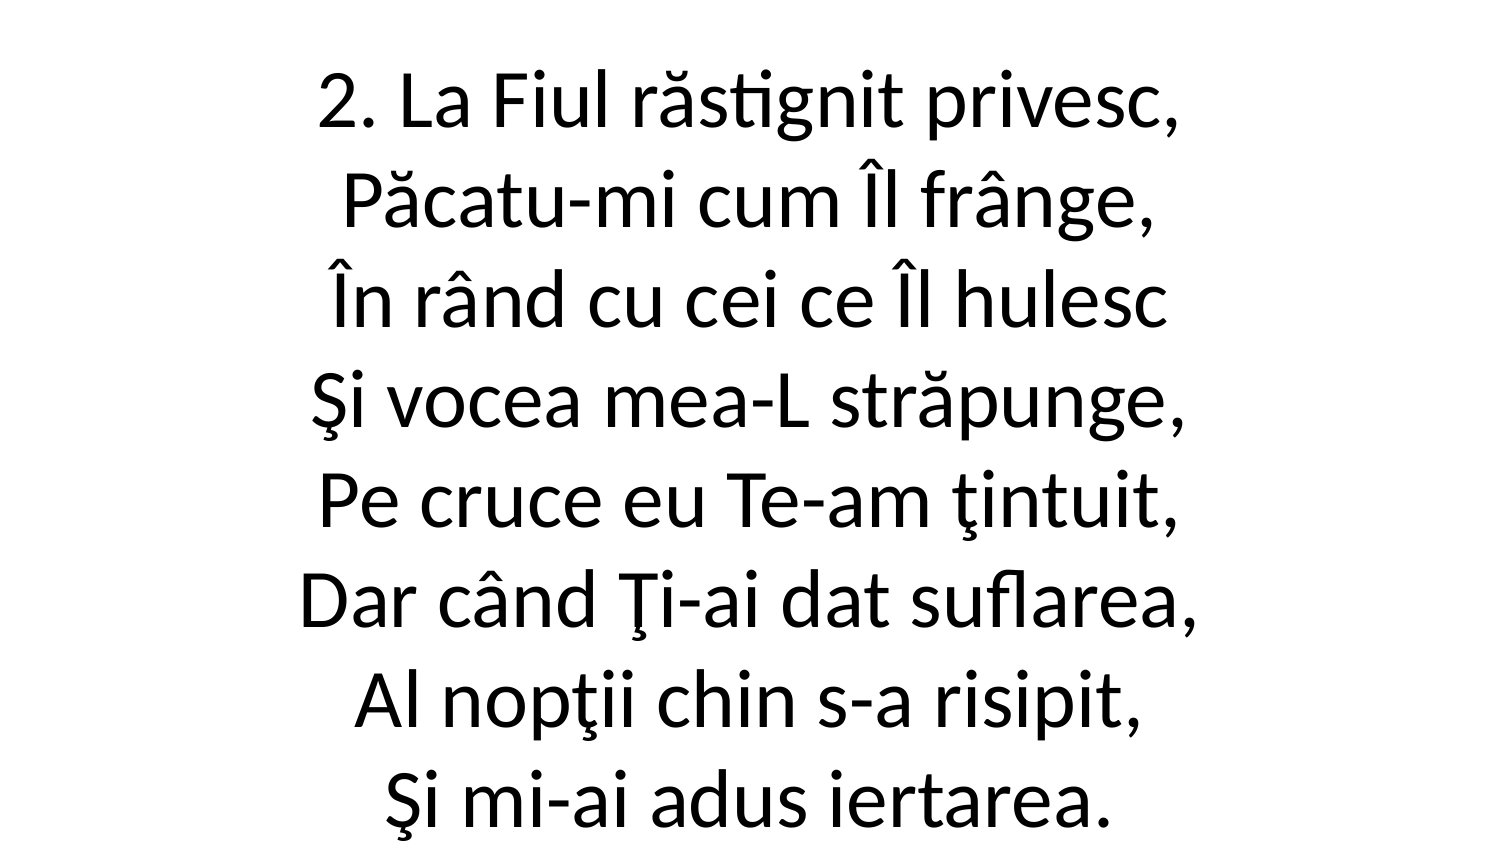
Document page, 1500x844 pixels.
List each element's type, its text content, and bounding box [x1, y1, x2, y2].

text_box 2. La Fiul răstignit privesc, Păcatu-mi cum Îl frânge, În rând cu cei ce Îl hulesc Şi vocea mea-L străpunge, Pe cruce eu Te-am ţintuit, Dar când Ţi-ai dat suflarea, Al nopţii chin s-a risipit, Şi mi-ai adus iertarea. [283, 0, 1217, 844]
